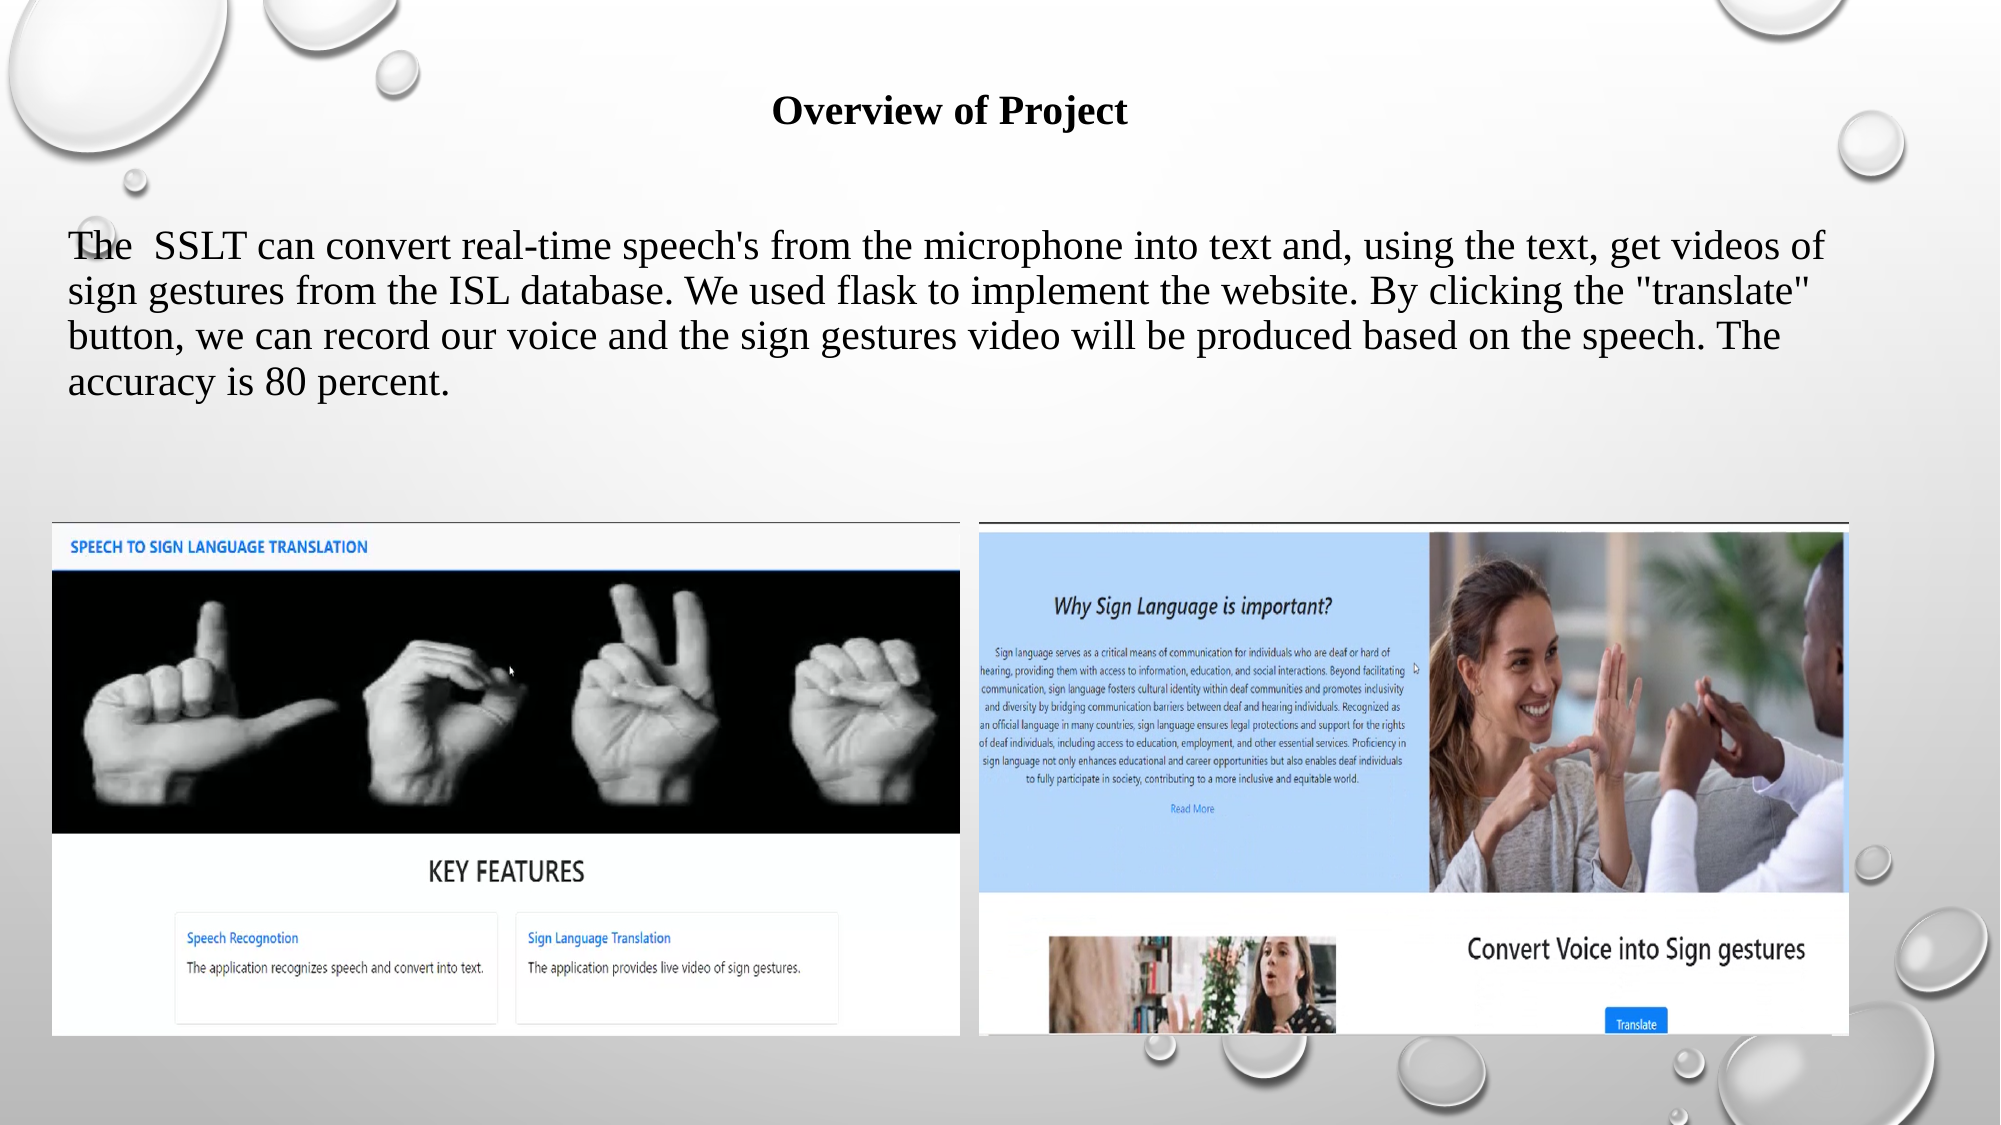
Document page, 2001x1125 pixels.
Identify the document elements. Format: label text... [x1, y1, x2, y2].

title Overview of Project The SSLT can convert real-time speech's from the microphone into text and, using the text, get videos of sign gestures from the ISL database. We used flask to implement the website. By clicking the "translate" button, we can record our voice and the sign gestures video will be produced based on the speech. The accuracy is 80 percent. [52, 61, 1849, 482]
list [979, 521, 1849, 1036]
picture [0, 0, 2000, 1125]
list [52, 521, 960, 1036]
